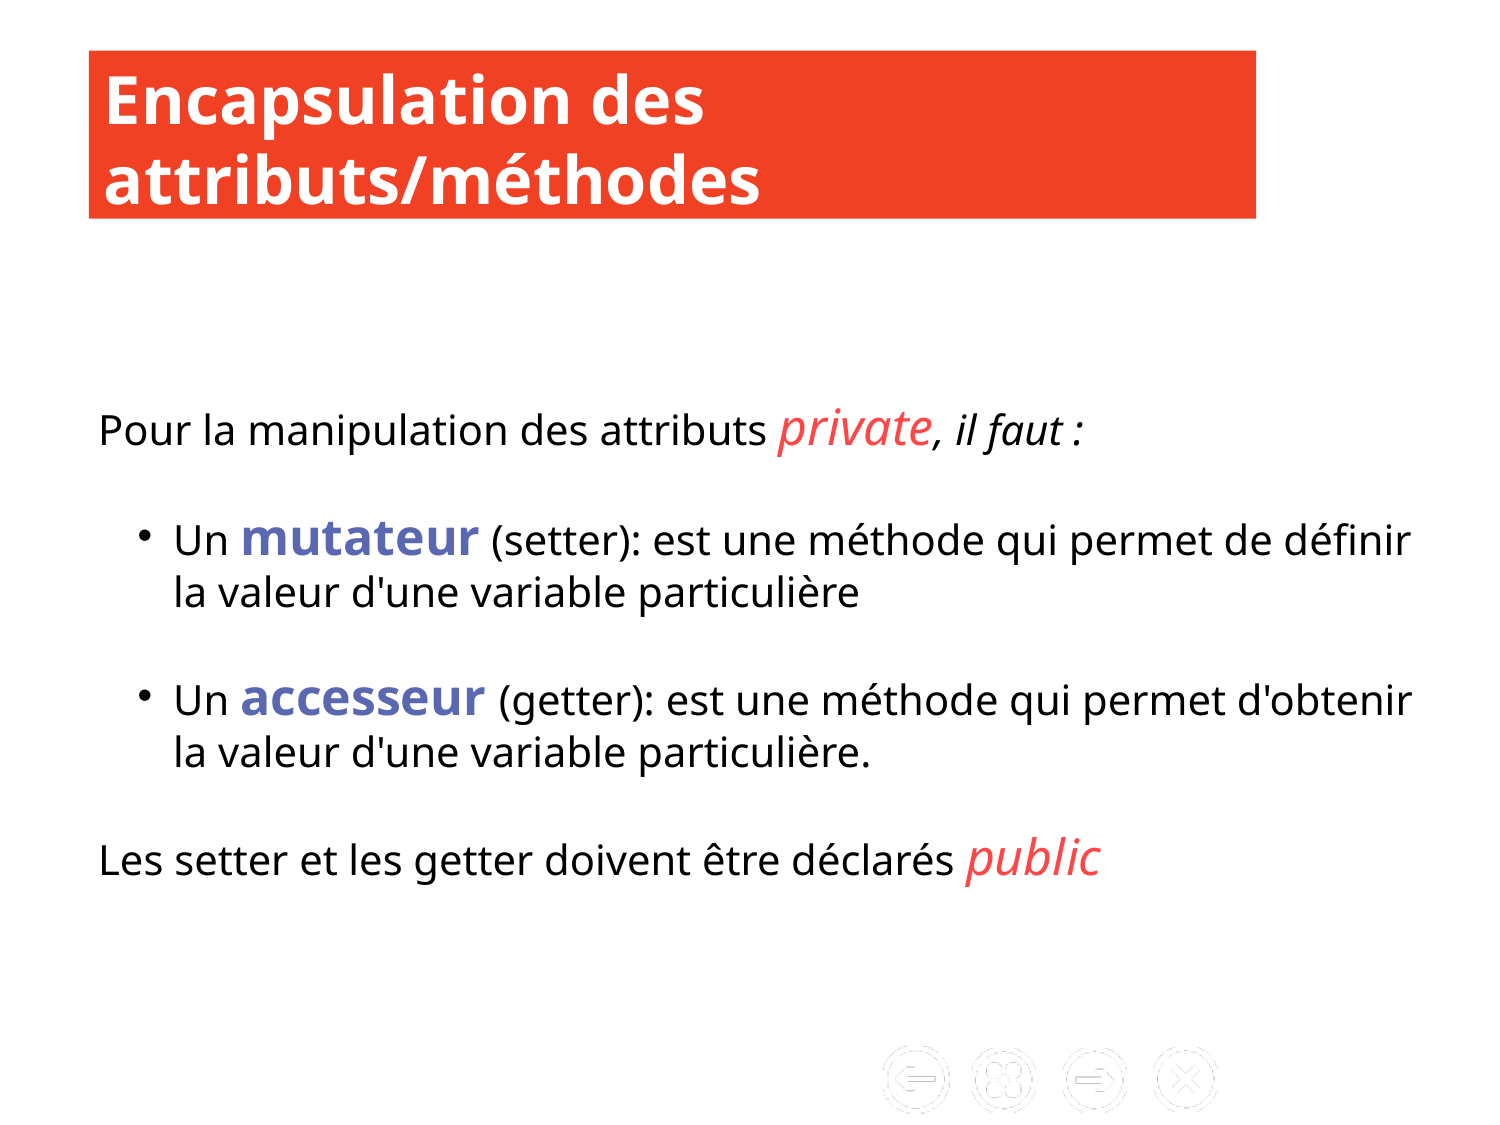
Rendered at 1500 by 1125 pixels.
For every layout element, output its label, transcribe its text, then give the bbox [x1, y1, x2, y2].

picture [1153, 1046, 1219, 1113]
picture [1062, 1047, 1128, 1114]
text_box Pour la manipulation des attributs private, il faut : Un mutateur (setter): est une méthode qui permet de définir la valeur d'une variable particulière Un accesseur (getter): est une méthode qui permet d'obtenir la valeur d'une variable particulière. Les setter et les getter doivent être déclarés public [83, 338, 1443, 893]
title Encapsulation des attributs/méthodes [88, 50, 1257, 219]
picture [882, 1045, 951, 1115]
picture [971, 1047, 1037, 1114]
